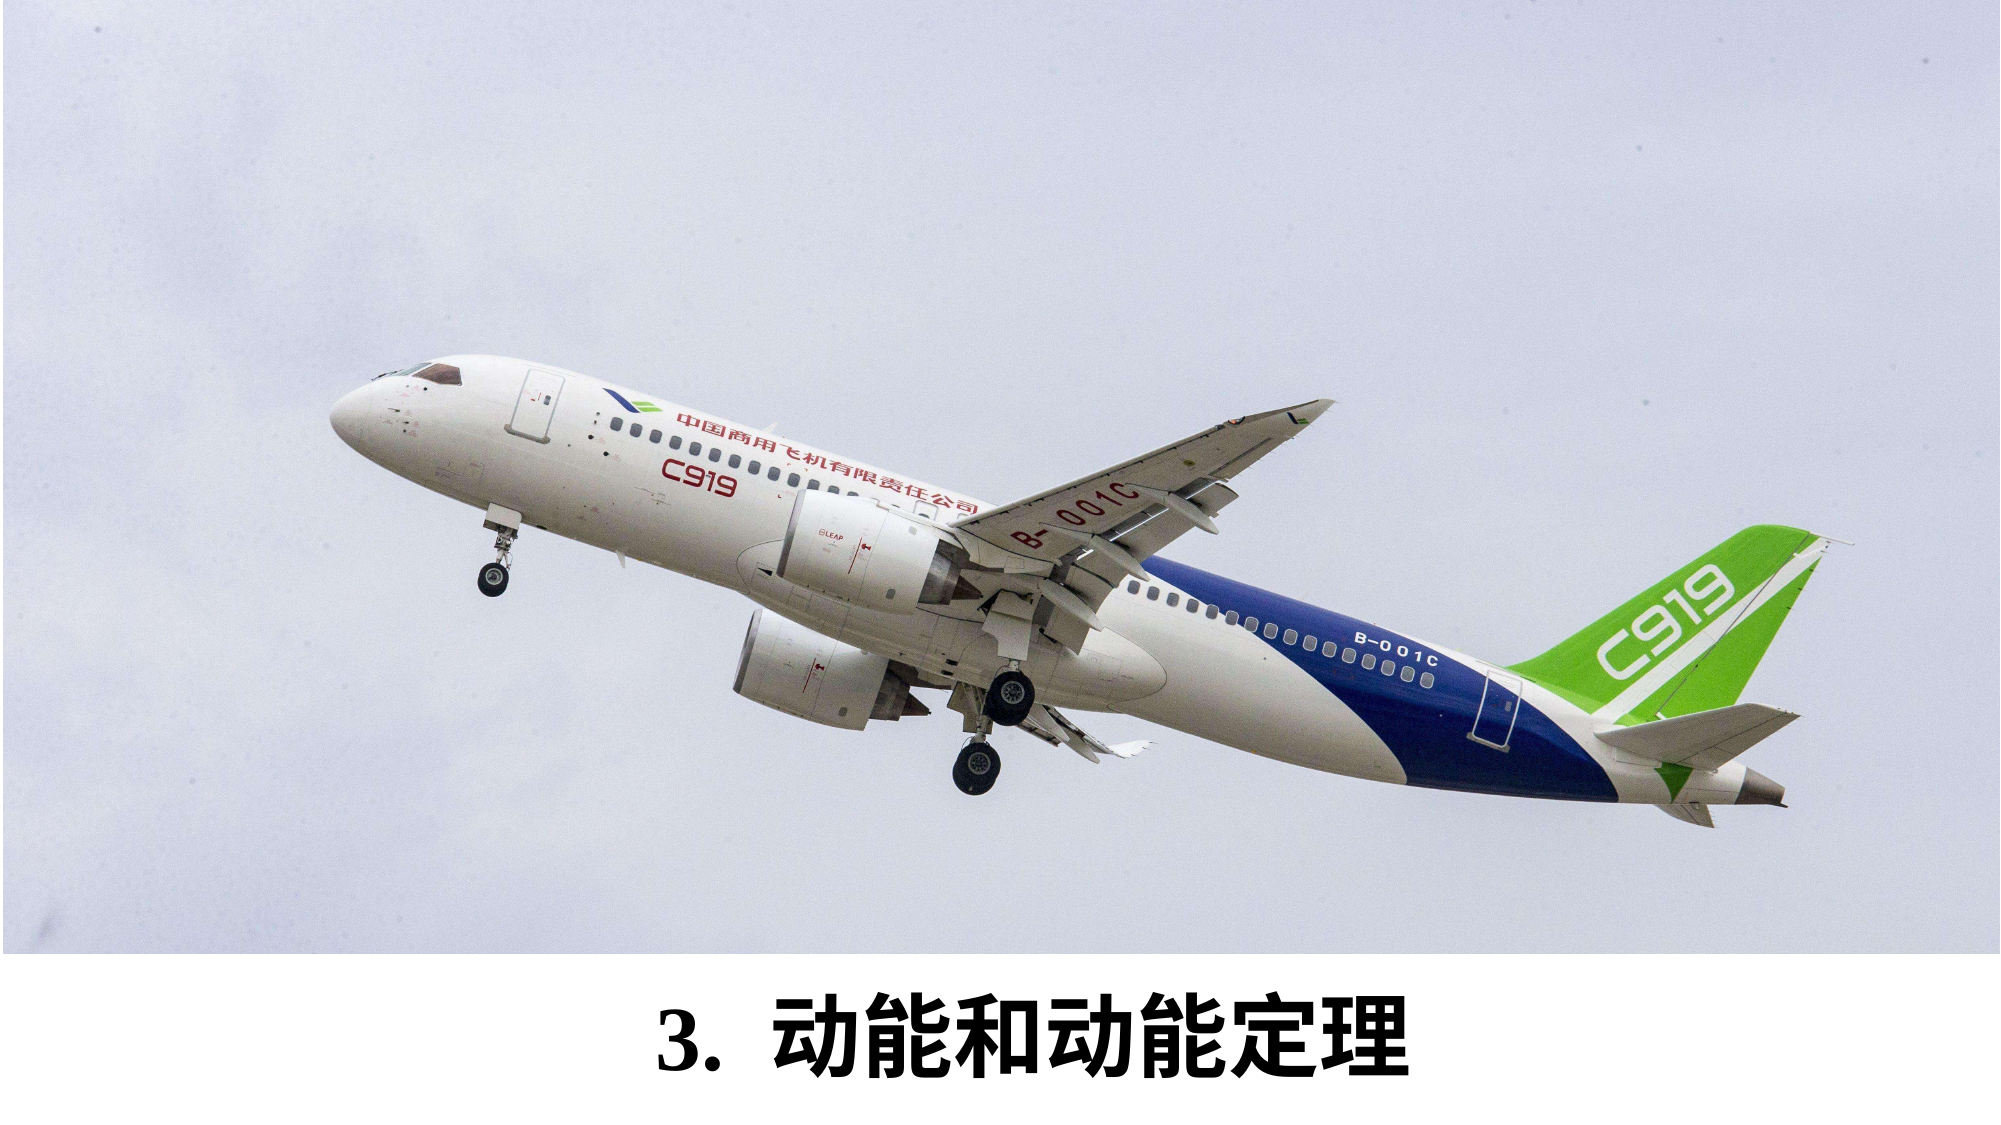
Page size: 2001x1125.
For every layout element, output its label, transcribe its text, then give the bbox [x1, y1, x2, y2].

picture [3, 0, 2000, 954]
text_box 3. 动能和动能定理 [641, 971, 1573, 1097]
